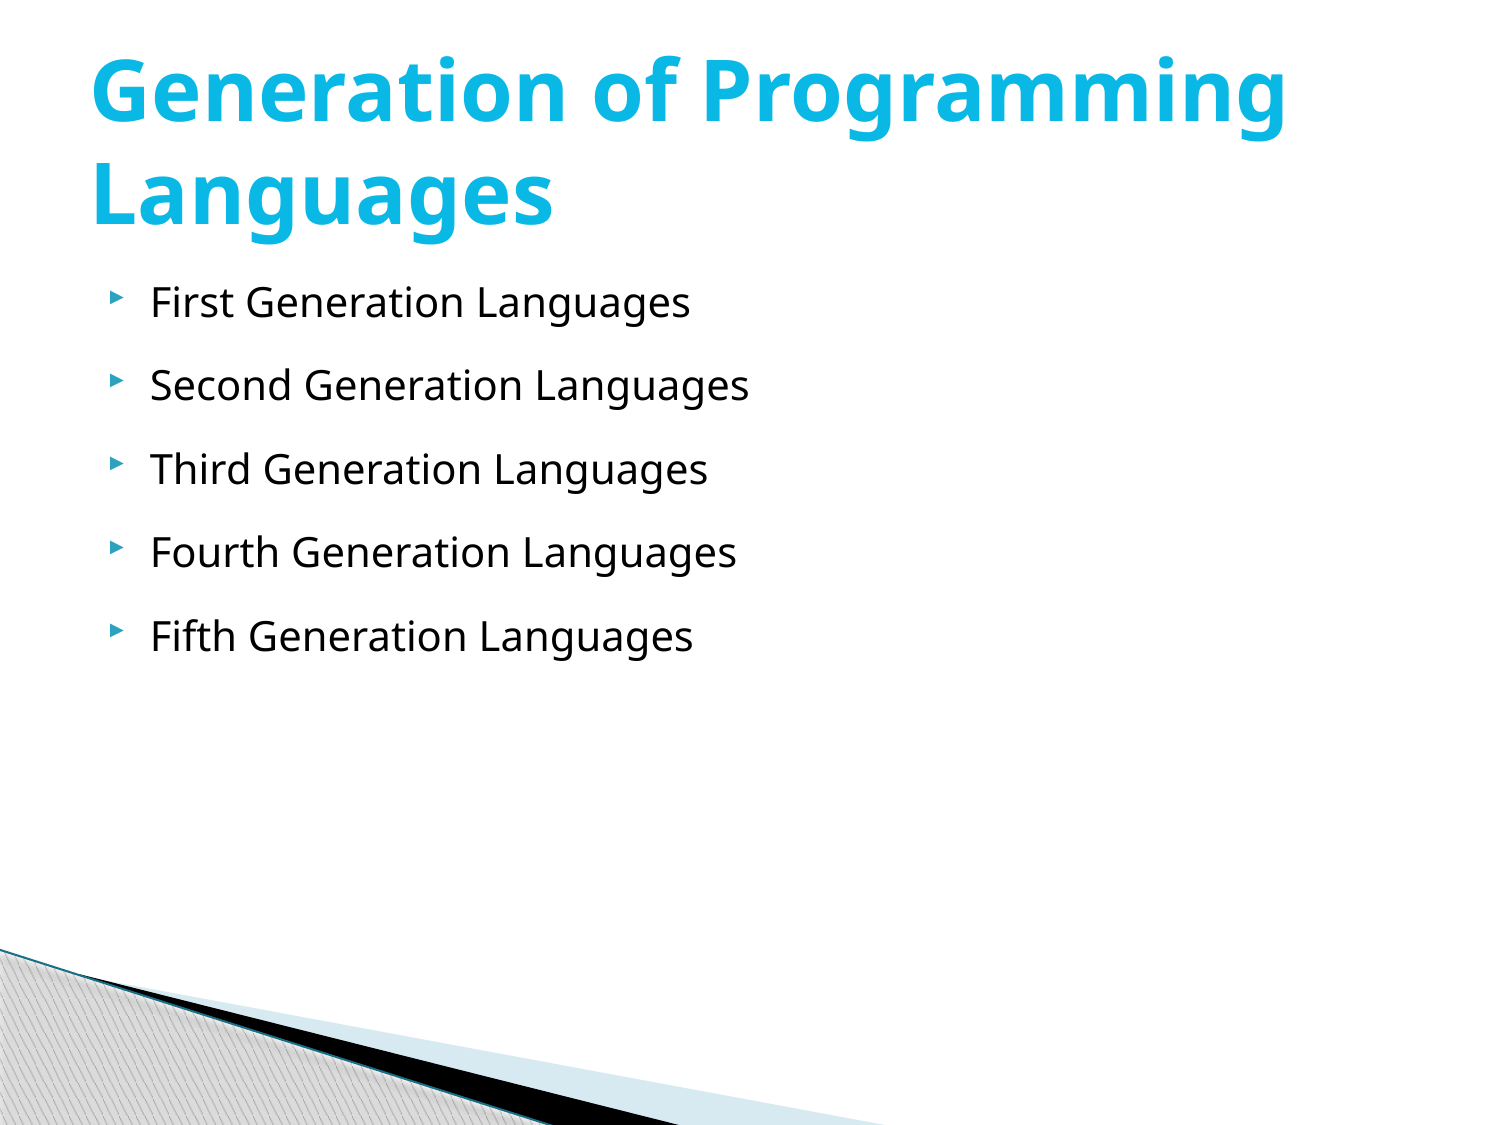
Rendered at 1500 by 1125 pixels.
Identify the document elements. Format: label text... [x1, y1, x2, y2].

title Generation of Programming Languages [75, 45, 1425, 233]
list First Generation Languages Second Generation Languages Third Generation Languages Fourth Generation Languages Fifth Generation Languages [75, 243, 1425, 986]
